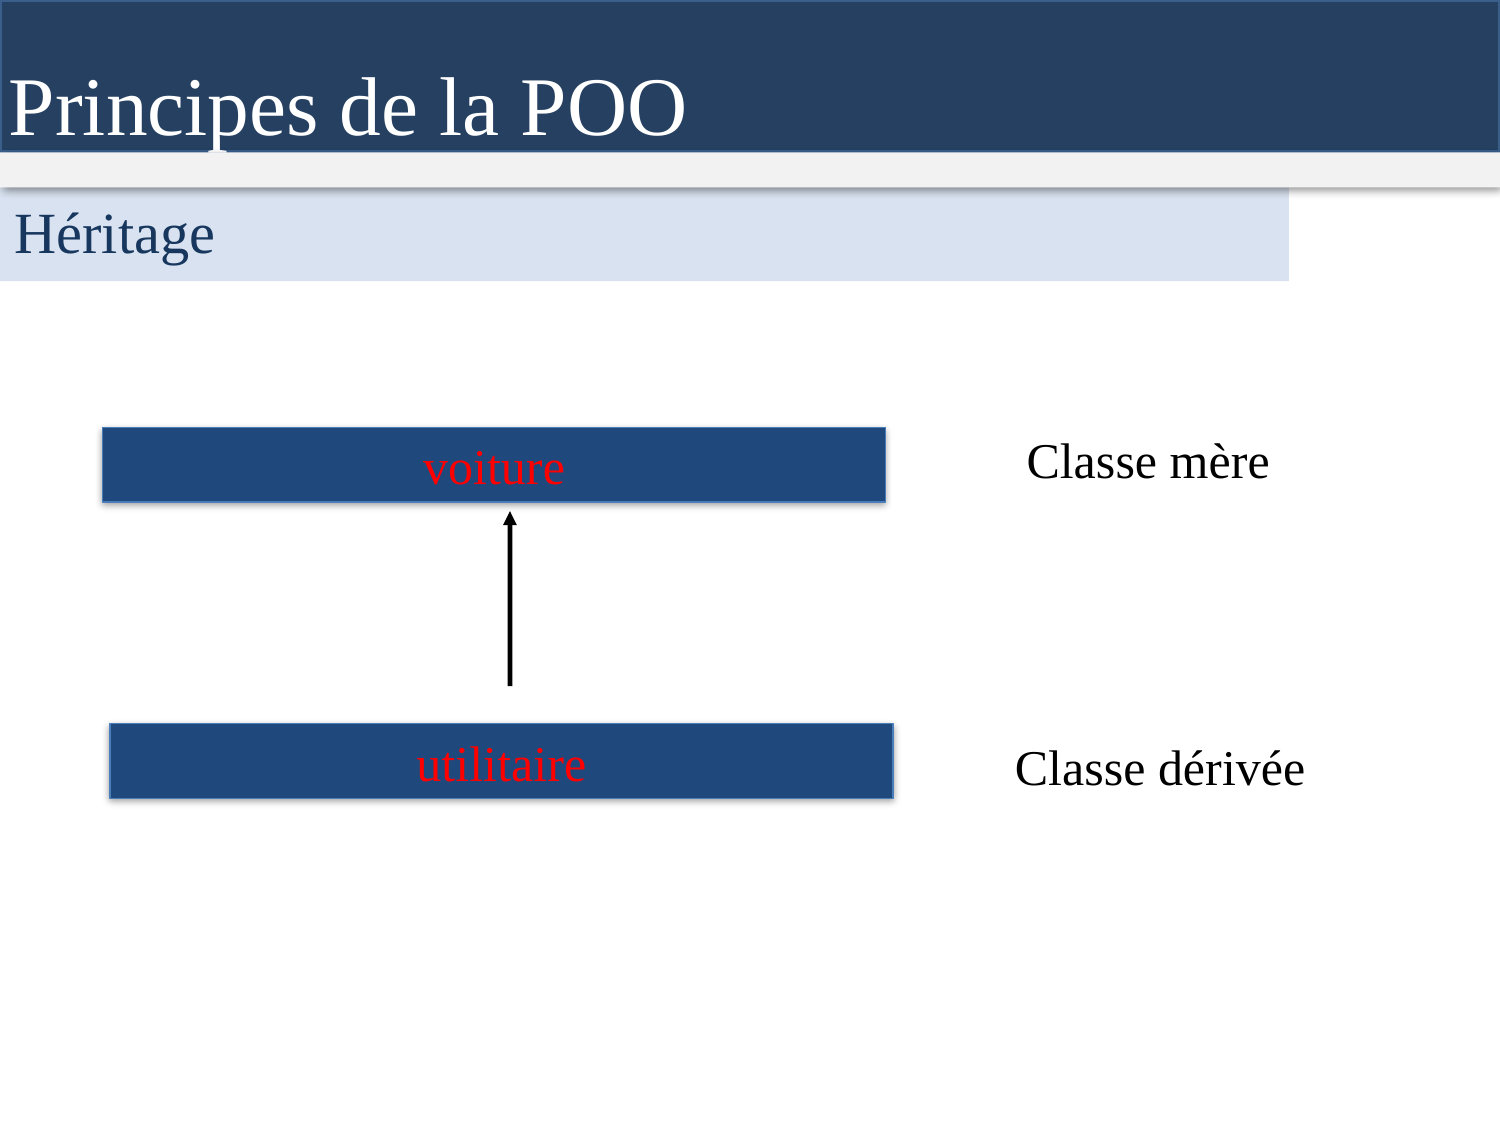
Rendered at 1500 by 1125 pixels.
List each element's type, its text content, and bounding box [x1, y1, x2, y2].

text_box [0, 150, 1500, 190]
text_box [0, 0, 1500, 149]
text_box Principes de la POO [0, 44, 1088, 150]
text_box Héritage [0, 187, 1094, 304]
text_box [102, 420, 1365, 804]
text_box [1094, 201, 1291, 283]
